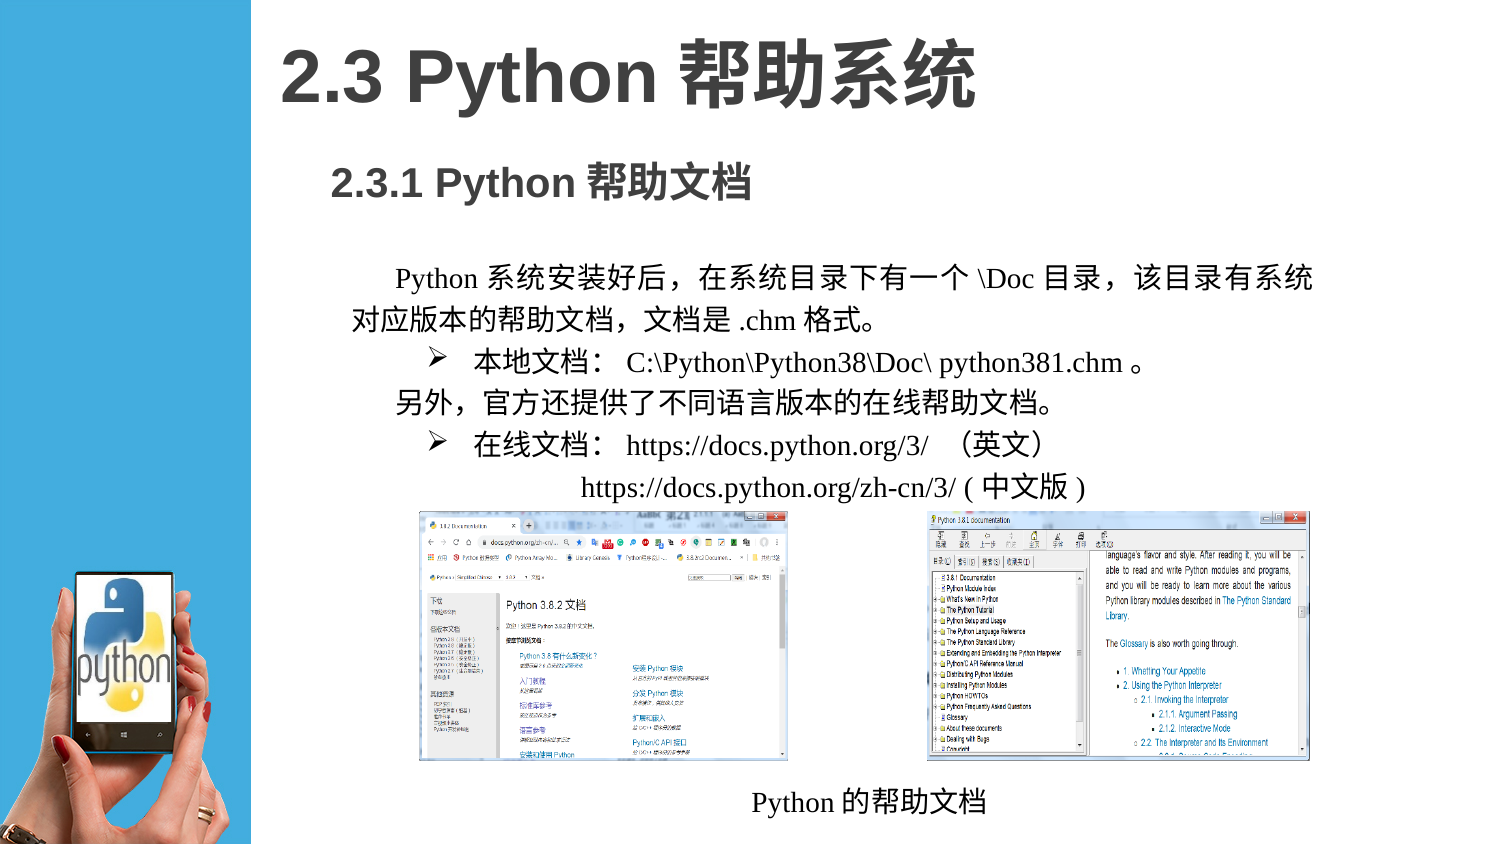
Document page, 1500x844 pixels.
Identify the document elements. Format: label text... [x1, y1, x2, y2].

text_box Python系统安装好后，在系统目录下有一个\Doc目录，该目录有系统对应版本的帮助文档，文档是.chm格式。 本地文档：C:\Python\Python38\Doc\ python381.chm。 另外，官方还提供了不同语言版本的在线帮助文档。 在线文档：https://docs.python.org/3/ （英文） https://docs.python.org/zh-cn/3/ (中文版) [336, 244, 1329, 511]
list 2.3.1 Python帮助文档 [315, 143, 1450, 220]
title 2.3 Python帮助系统 [265, 0, 1500, 146]
picture [0, 0, 1500, 844]
text_box Python的帮助文档 [620, 776, 1003, 826]
